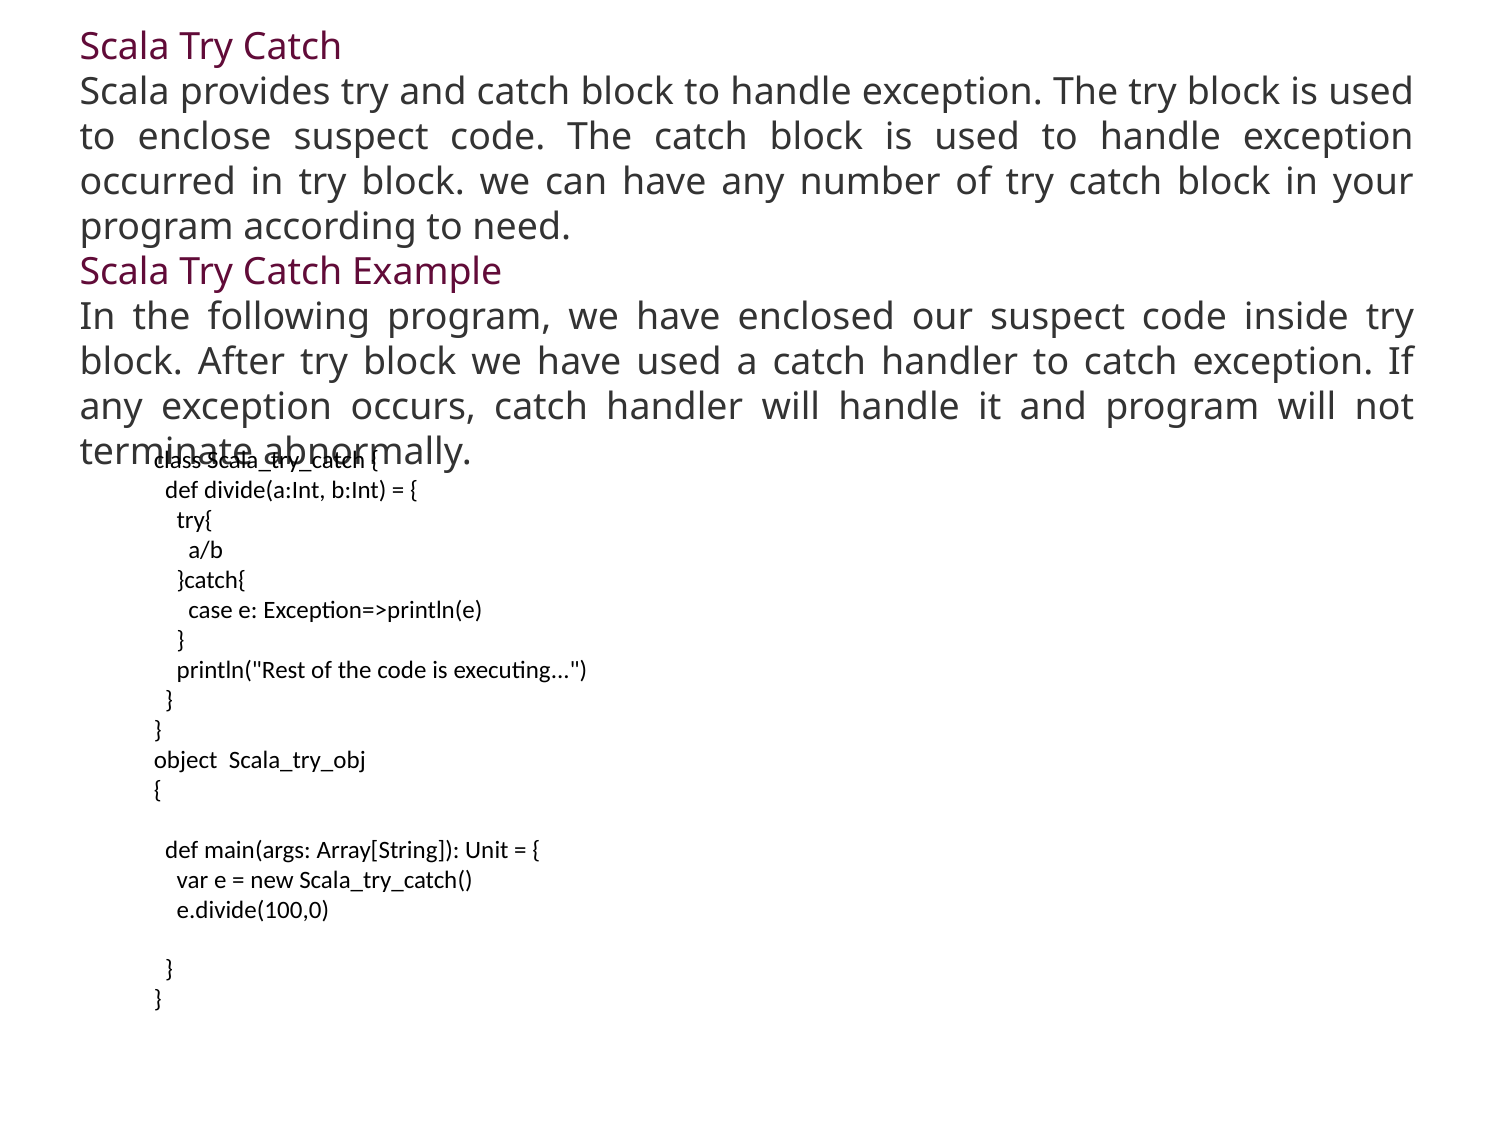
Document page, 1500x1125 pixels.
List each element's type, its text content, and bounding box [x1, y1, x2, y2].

text_box class Scala_try_catch { def divide(a:Int, b:Int) = { try{ a/b }catch{ case e: Exception=>println(e) } println("Rest of the code is executing...") } } object Scala_try_obj { def main(args: Array[String]): Unit = { var e = new Scala_try_catch() e.divide(100,0) } } [139, 436, 889, 1021]
text_box Scala Try Catch Scala provides try and catch block to handle exception. The try block is used to enclose suspect code. The catch block is used to handle exception occurred in try block. we can have any number of try catch block in your program according to need. Scala Try Catch Example In the following program, we have enclosed our suspect code inside try block. After try block we have used a catch handler to catch exception. If any exception occurs, catch handler will handle it and program will not terminate abnormally. [64, 14, 1431, 480]
